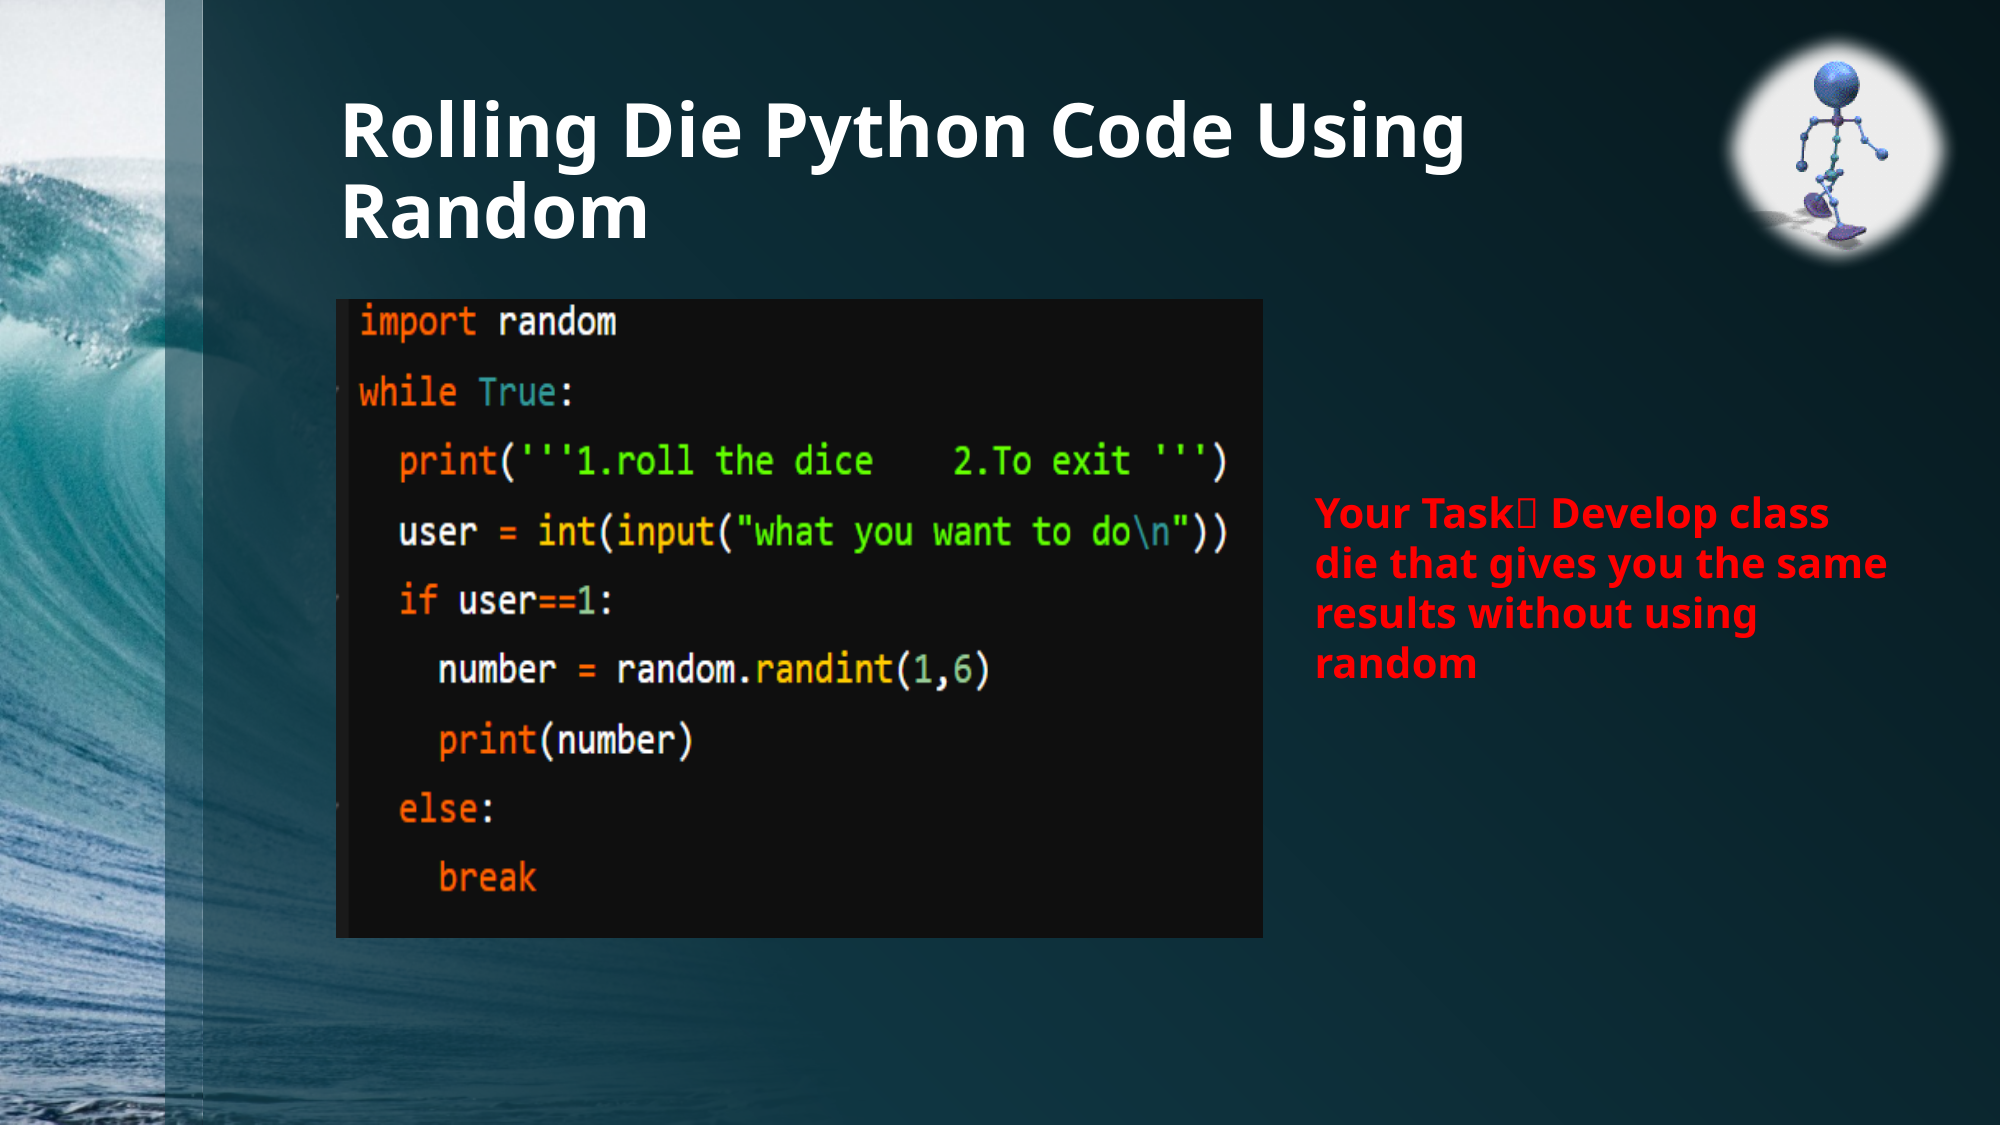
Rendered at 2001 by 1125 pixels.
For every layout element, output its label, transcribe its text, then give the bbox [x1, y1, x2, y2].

picture [0, 0, 2000, 1125]
text_box Your Task Develop class die that gives you the same results without using random [1299, 479, 1913, 694]
title Rolling Die Python Code Using Random [324, 62, 1712, 263]
